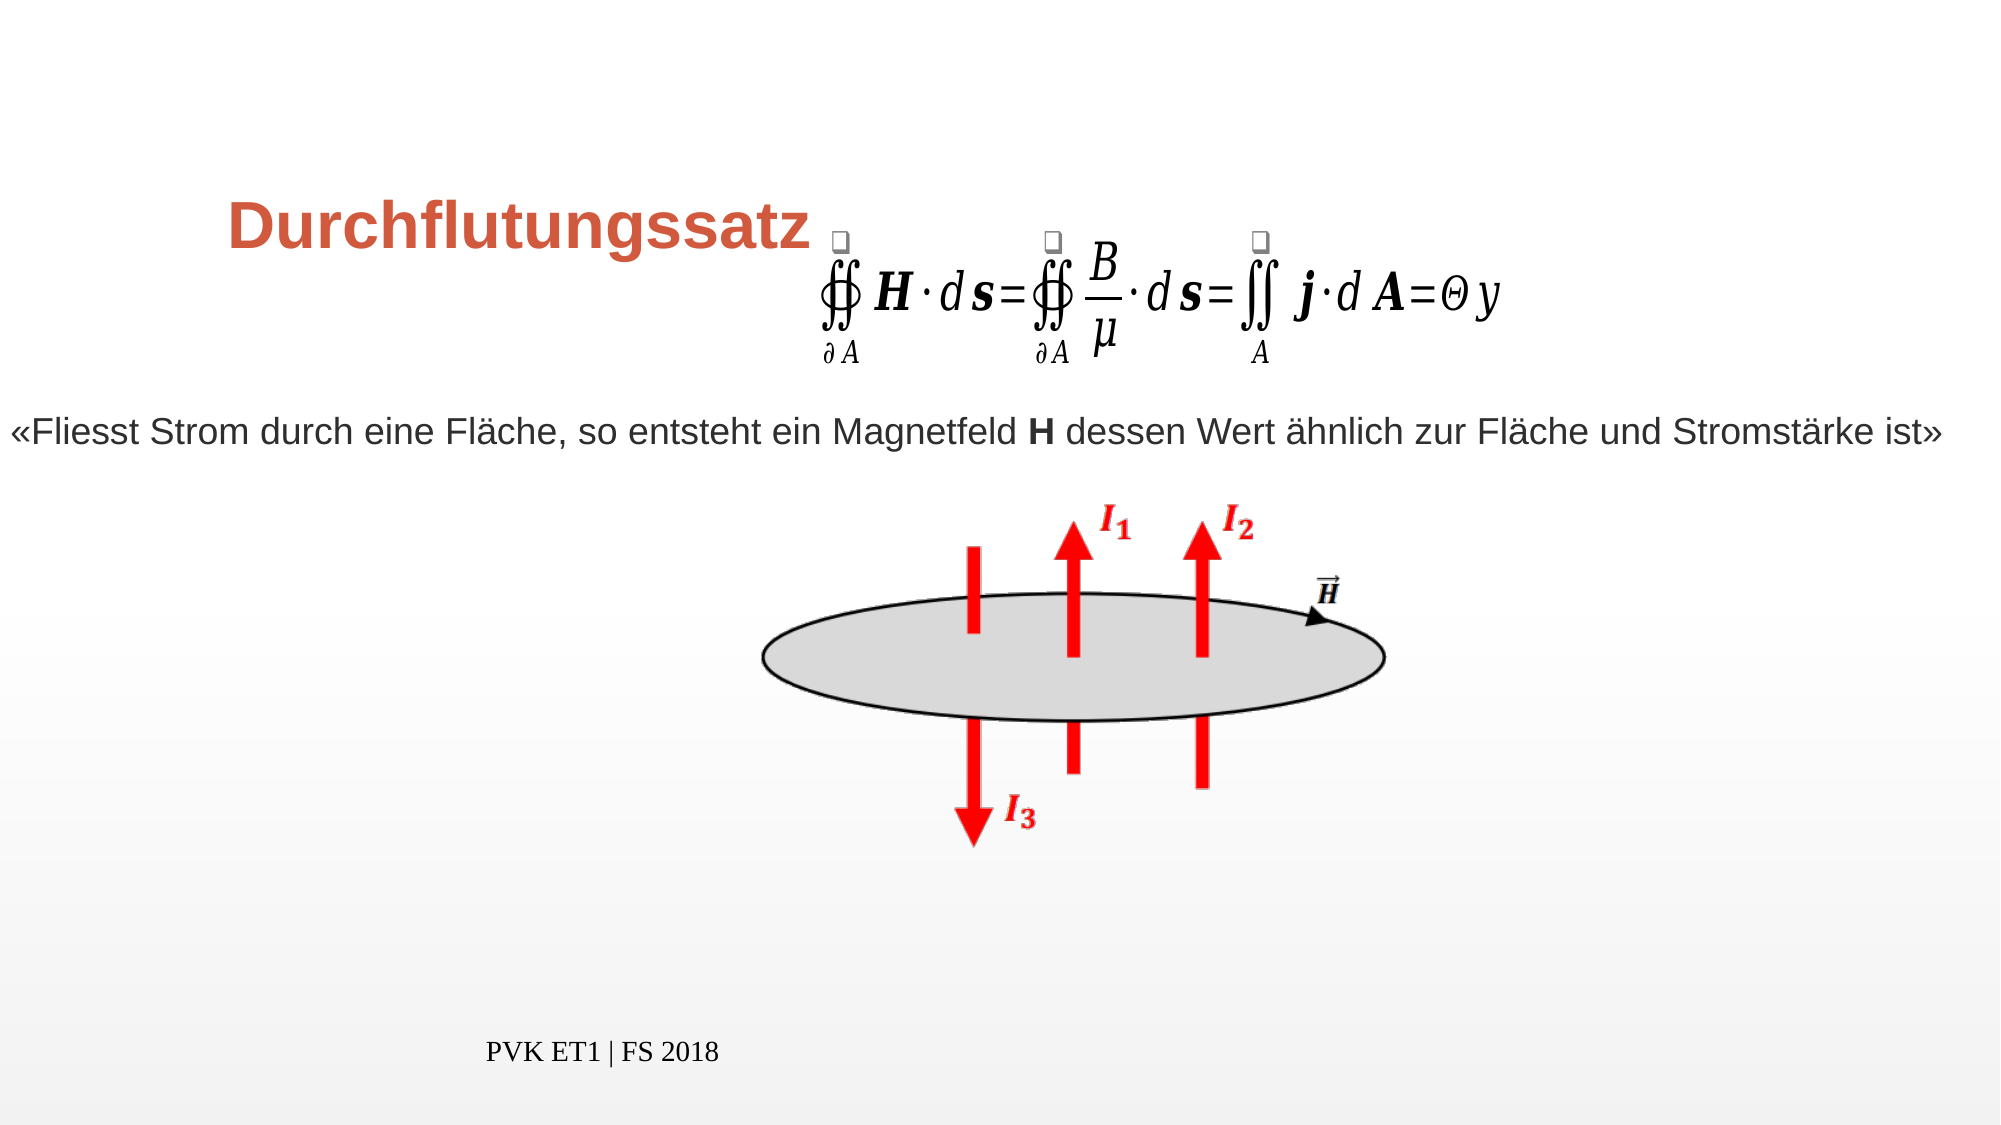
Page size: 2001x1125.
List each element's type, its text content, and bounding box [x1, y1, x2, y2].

text_box «Fliesst Strom durch eine Fläche, so entsteht ein Magnetfeld H dessen Wert ähnlich zur Fläche und Stromstärke ist» [0, 399, 1958, 460]
picture [688, 474, 1503, 873]
title Durchflutungssatz [212, 82, 1788, 271]
footer PVK ET1 | FS 2018 [99, 1031, 1106, 1069]
